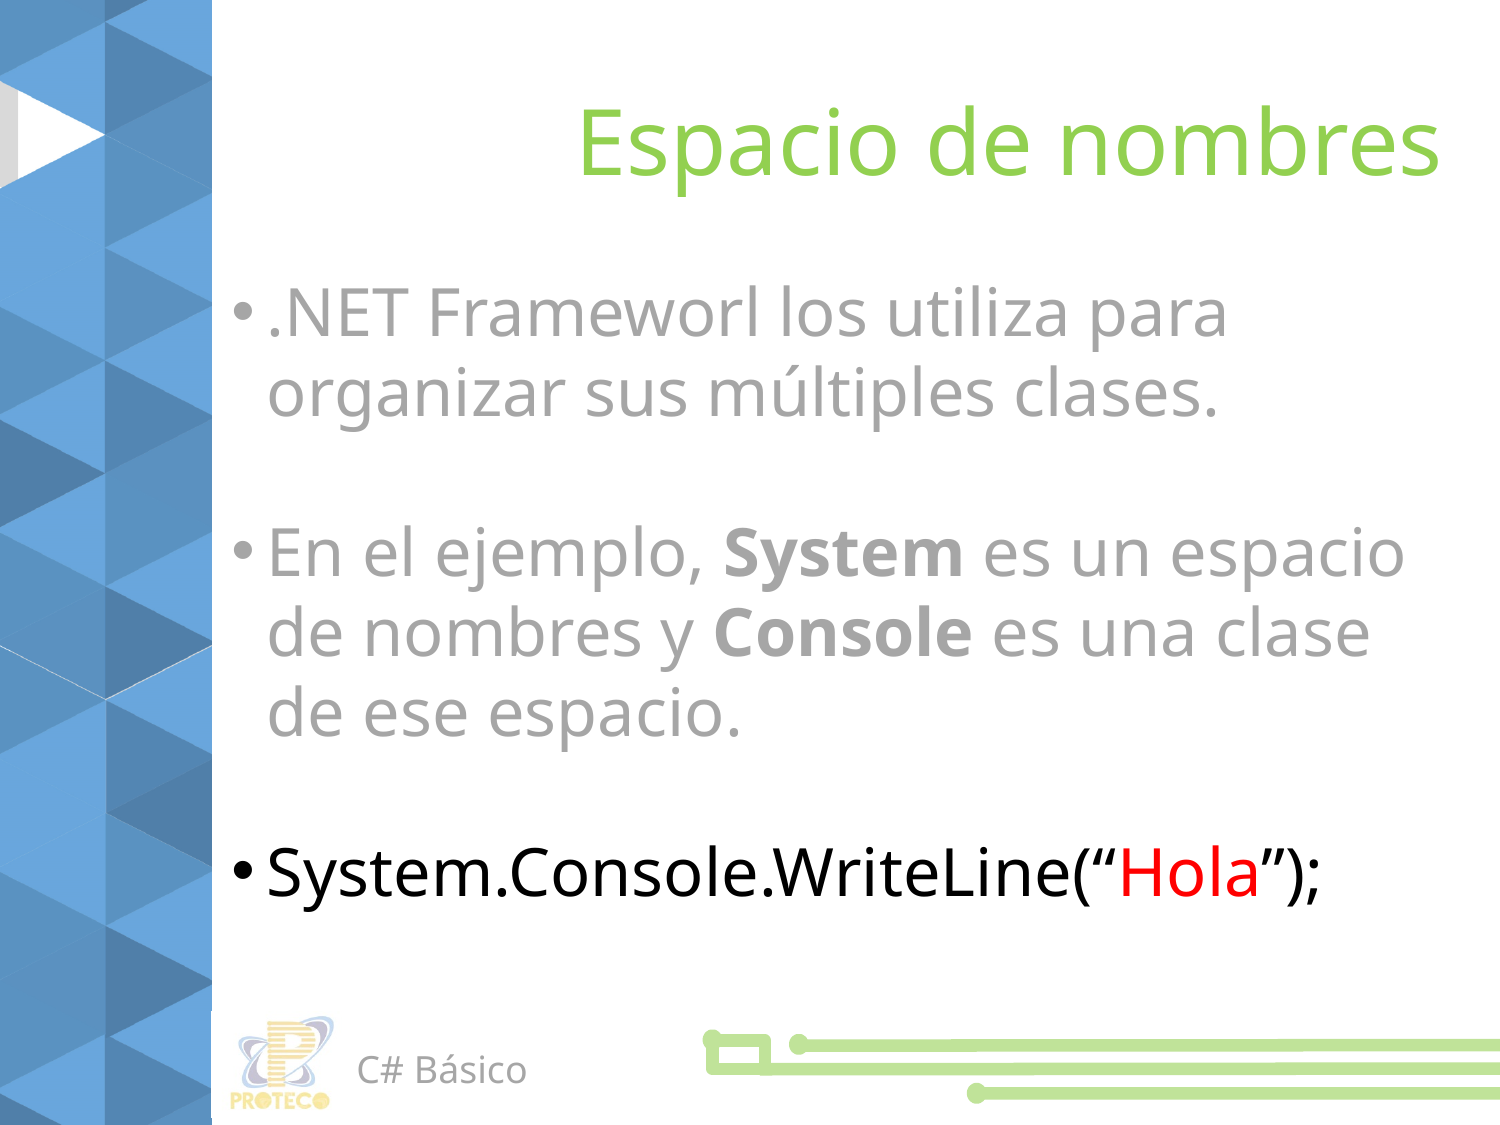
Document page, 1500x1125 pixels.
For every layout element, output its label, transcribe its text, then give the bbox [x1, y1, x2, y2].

text_box Espacio de nombres [216, 45, 1459, 233]
text_box .NET Frameworl los utiliza para organizar sus múltiples clases. En el ejemplo, System es un espacio de nombres y Console es una clase de ese espacio. System.Console.WriteLine(“Hola”); [216, 262, 1459, 1005]
picture [0, 0, 357, 1125]
